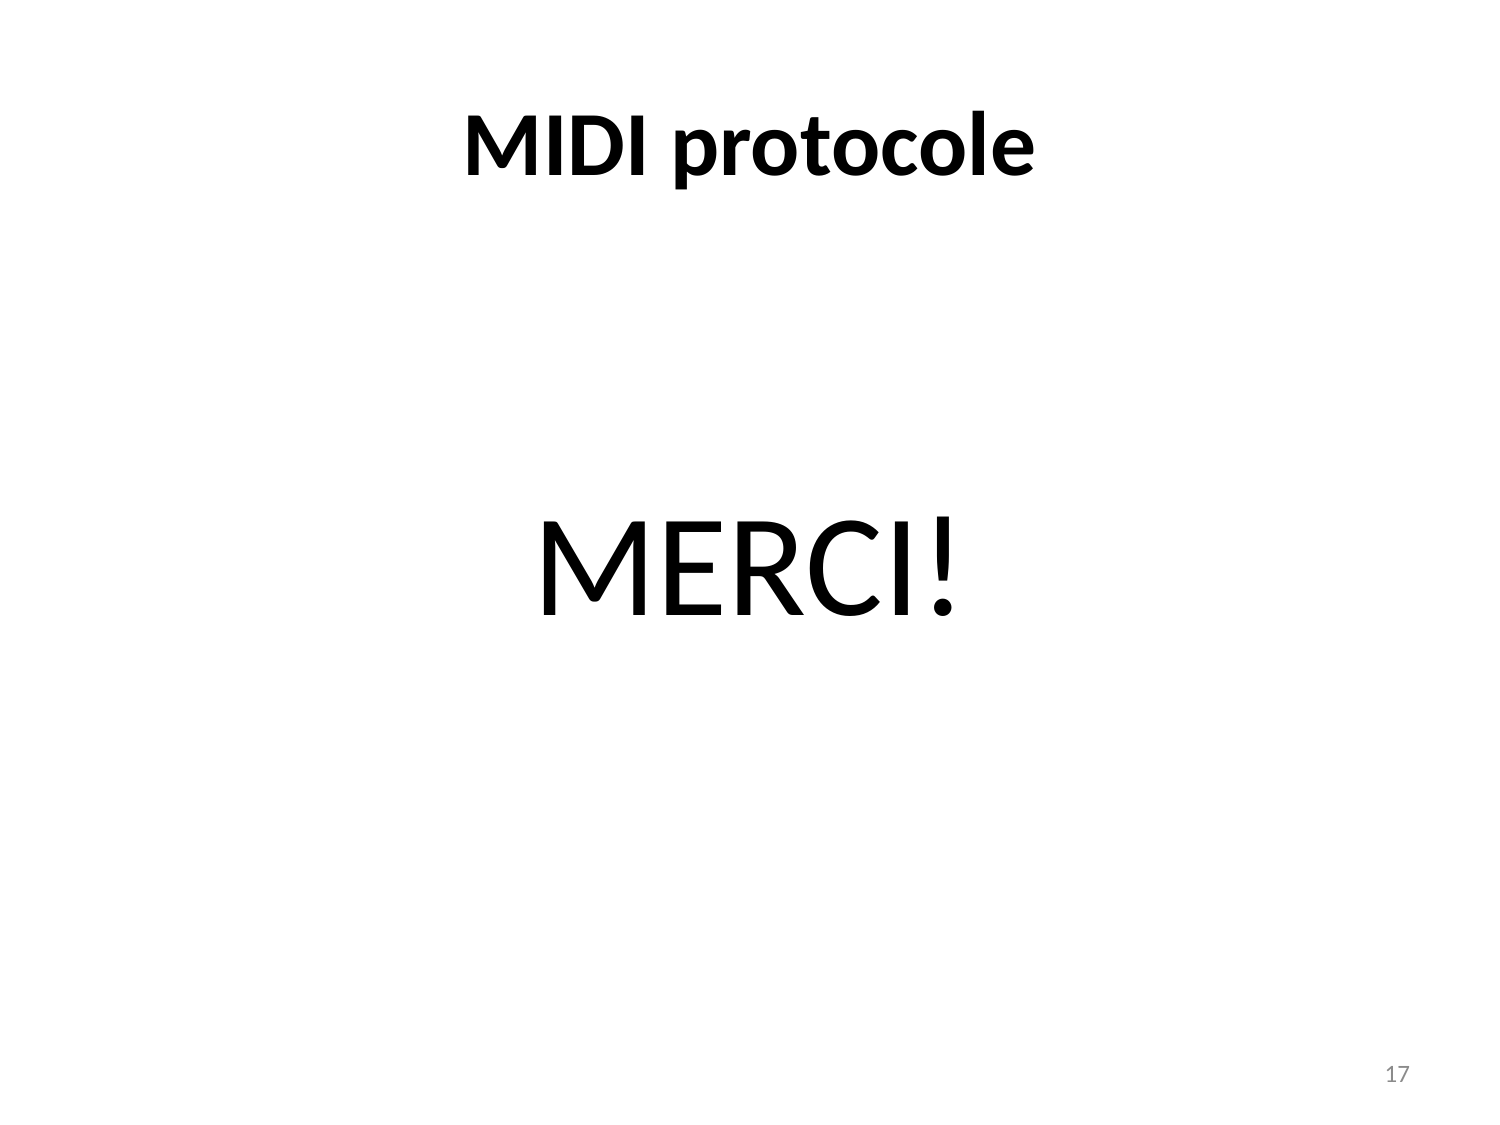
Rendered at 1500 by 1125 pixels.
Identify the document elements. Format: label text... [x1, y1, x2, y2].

list MERCI! [75, 462, 1425, 1005]
slide_number 17 [1074, 1042, 1425, 1103]
title MIDI protocole [75, 45, 1425, 233]
